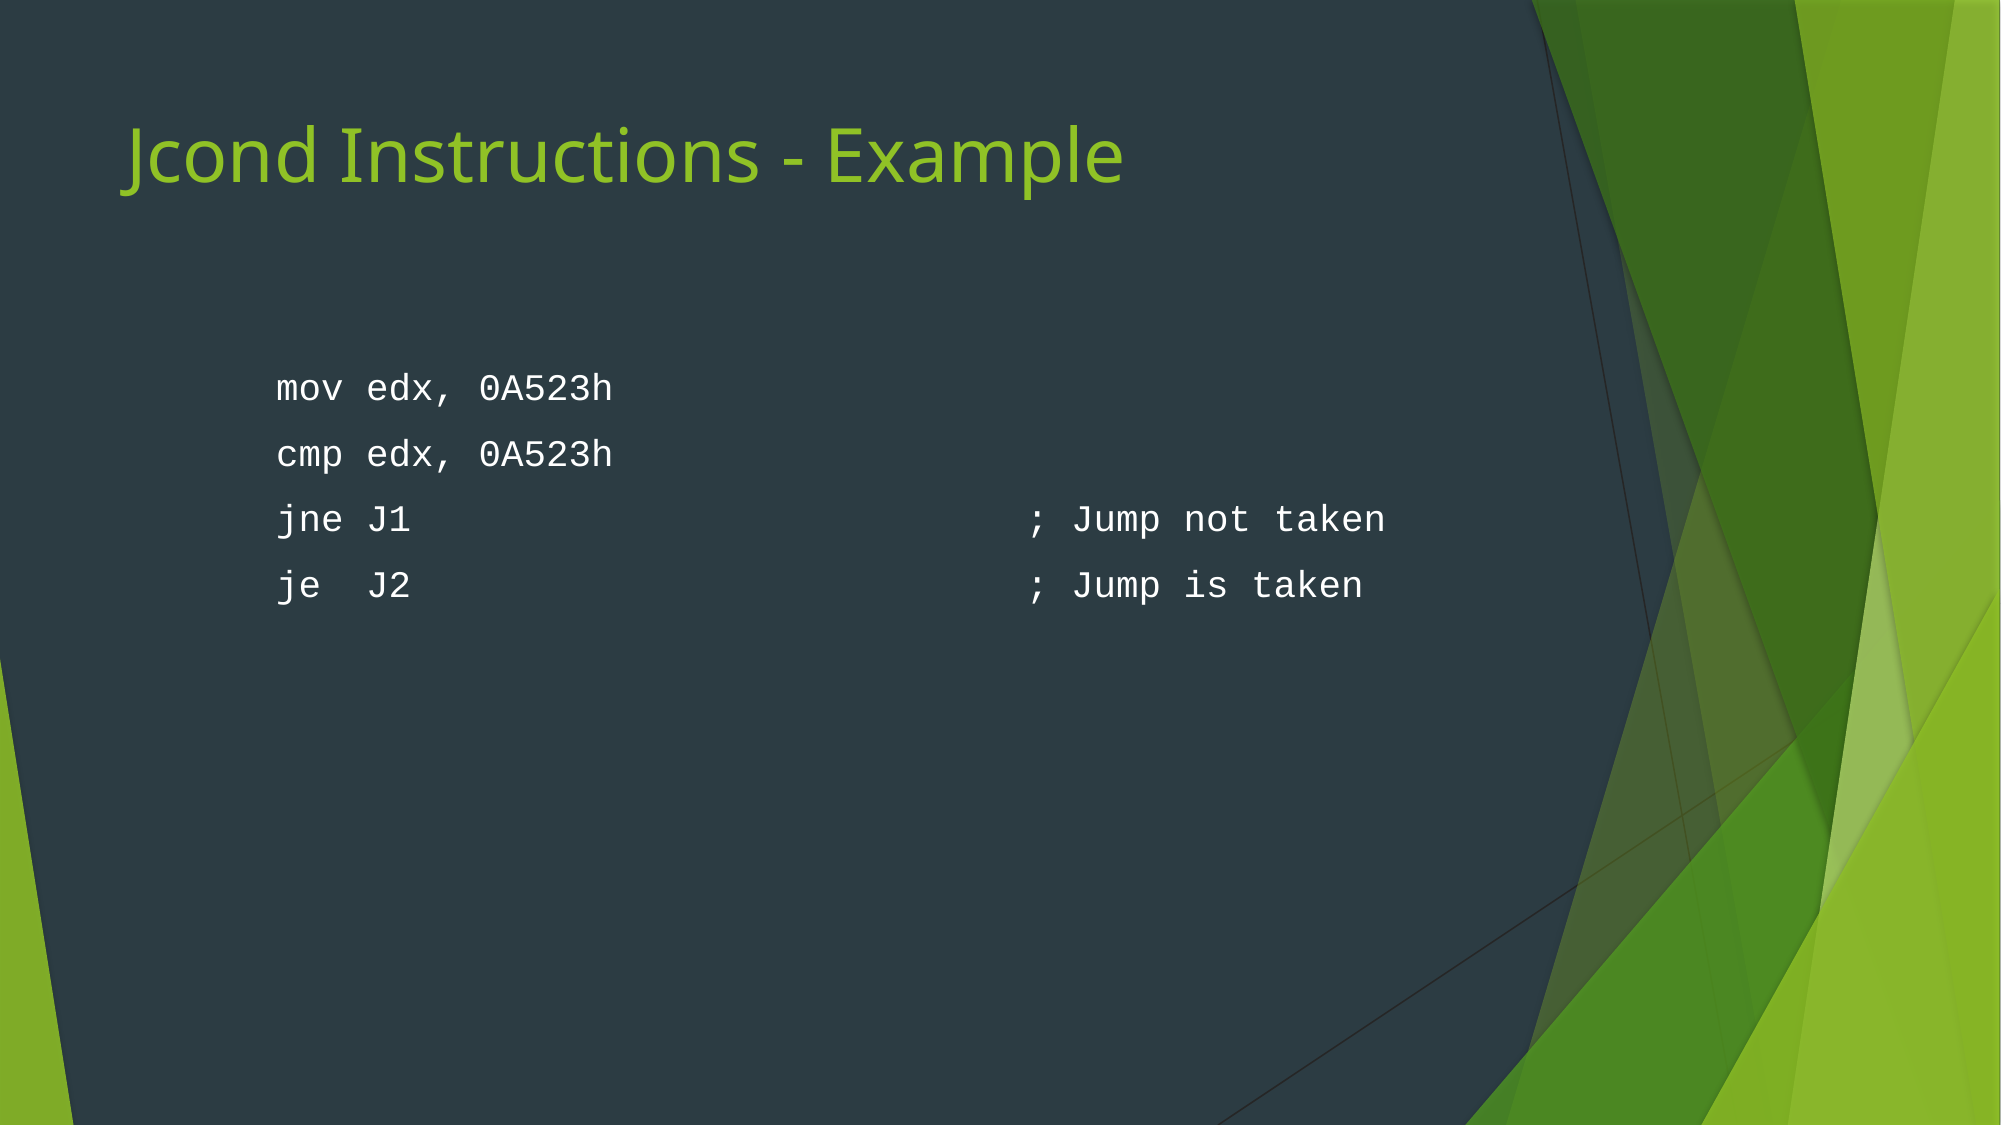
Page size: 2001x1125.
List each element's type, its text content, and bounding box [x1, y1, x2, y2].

title Jcond Instructions - Example [111, 99, 1522, 317]
list mov edx, 0A523h cmp edx, 0A523h jne J1 ; Jump not taken je J2 ; Jump is taken [111, 355, 1522, 992]
